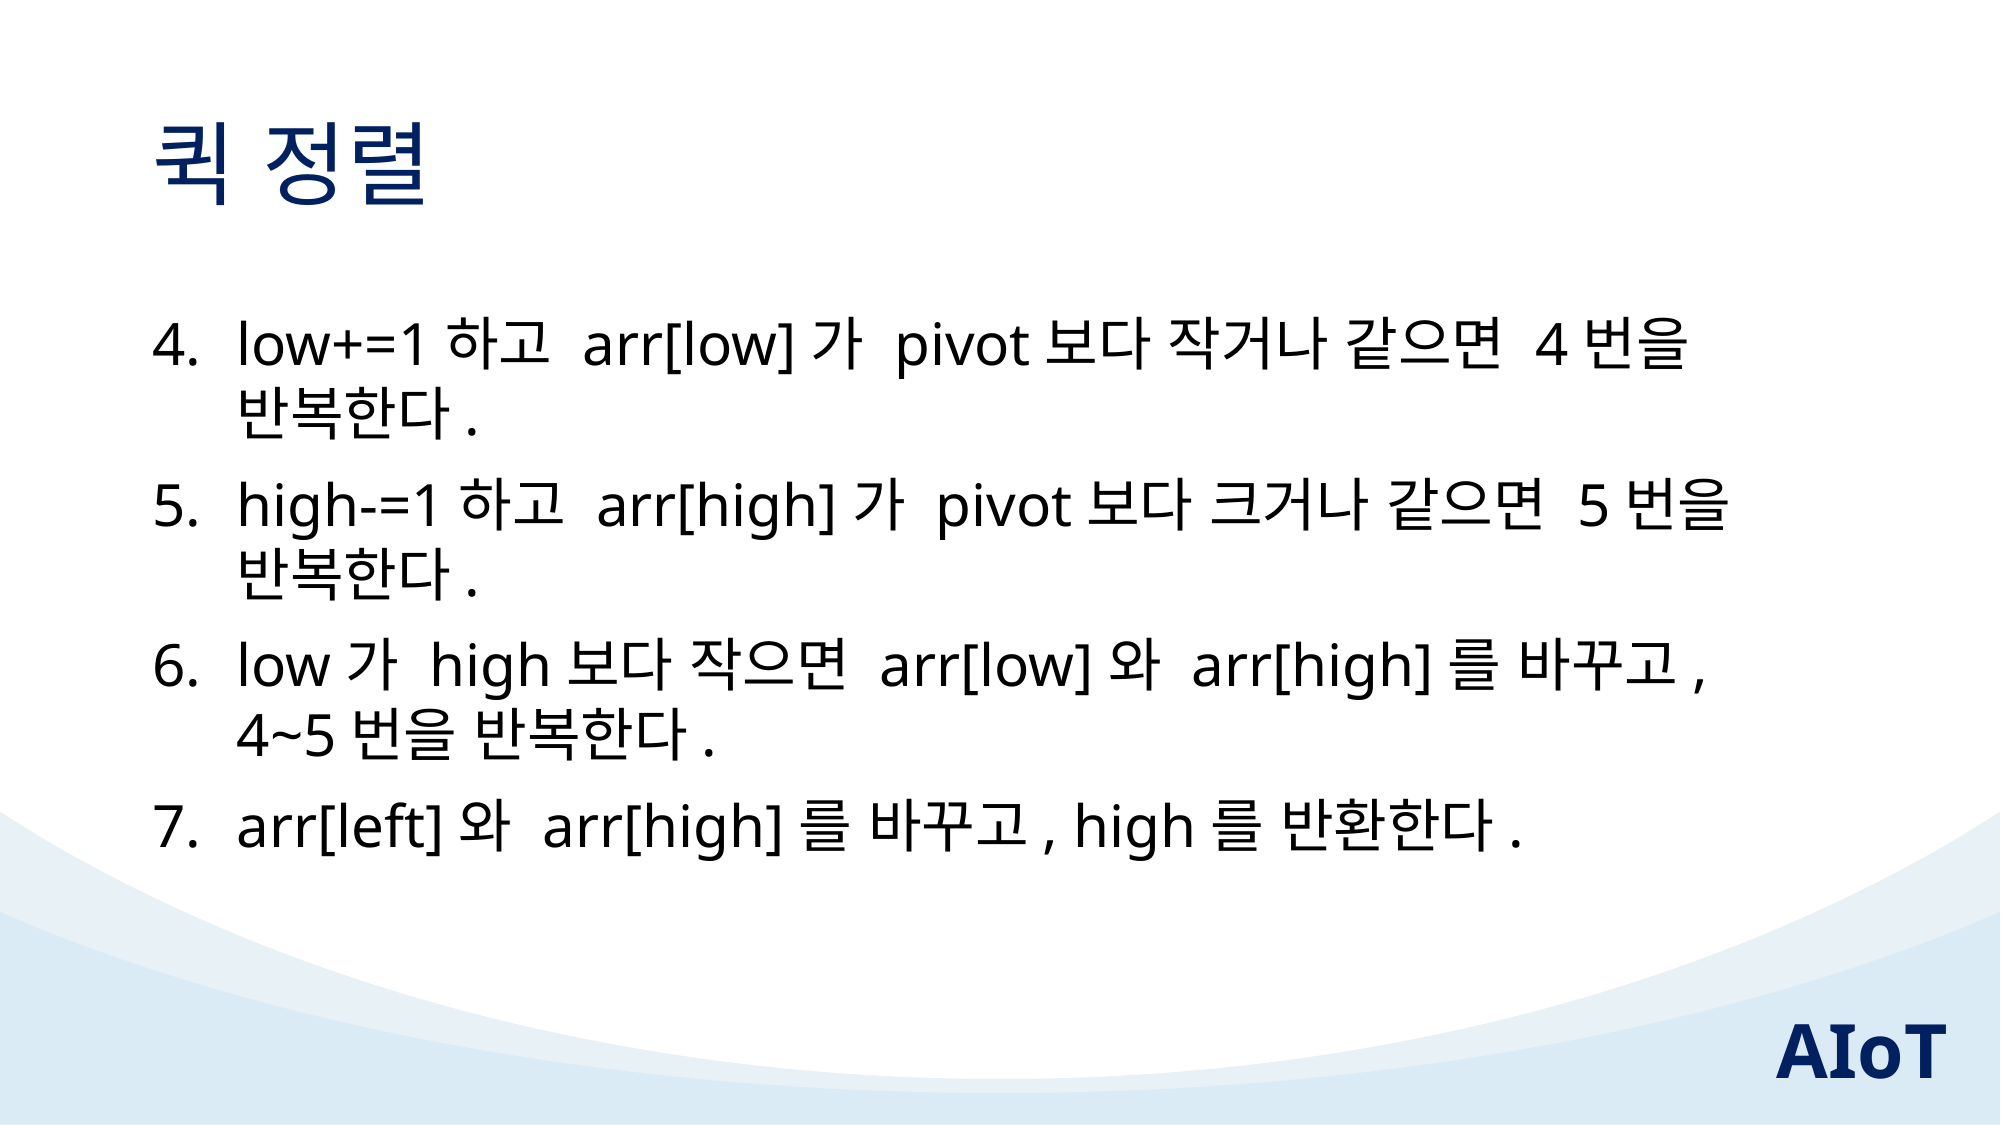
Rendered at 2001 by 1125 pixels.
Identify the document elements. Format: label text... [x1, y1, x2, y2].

list low+=1하고 arr[low]가 pivot보다 작거나 같으면 4번을 반복한다. high-=1하고 arr[high]가 pivot보다 크거나 같으면 5번을 반복한다. low가 high보다 작으면 arr[low]와 arr[high]를 바꾸고, 4~5번을 반복한다. arr[left]와 arr[high]를 바꾸고, high를 반환한다. [137, 299, 1863, 1014]
title 퀵 정렬 [137, 59, 1863, 278]
